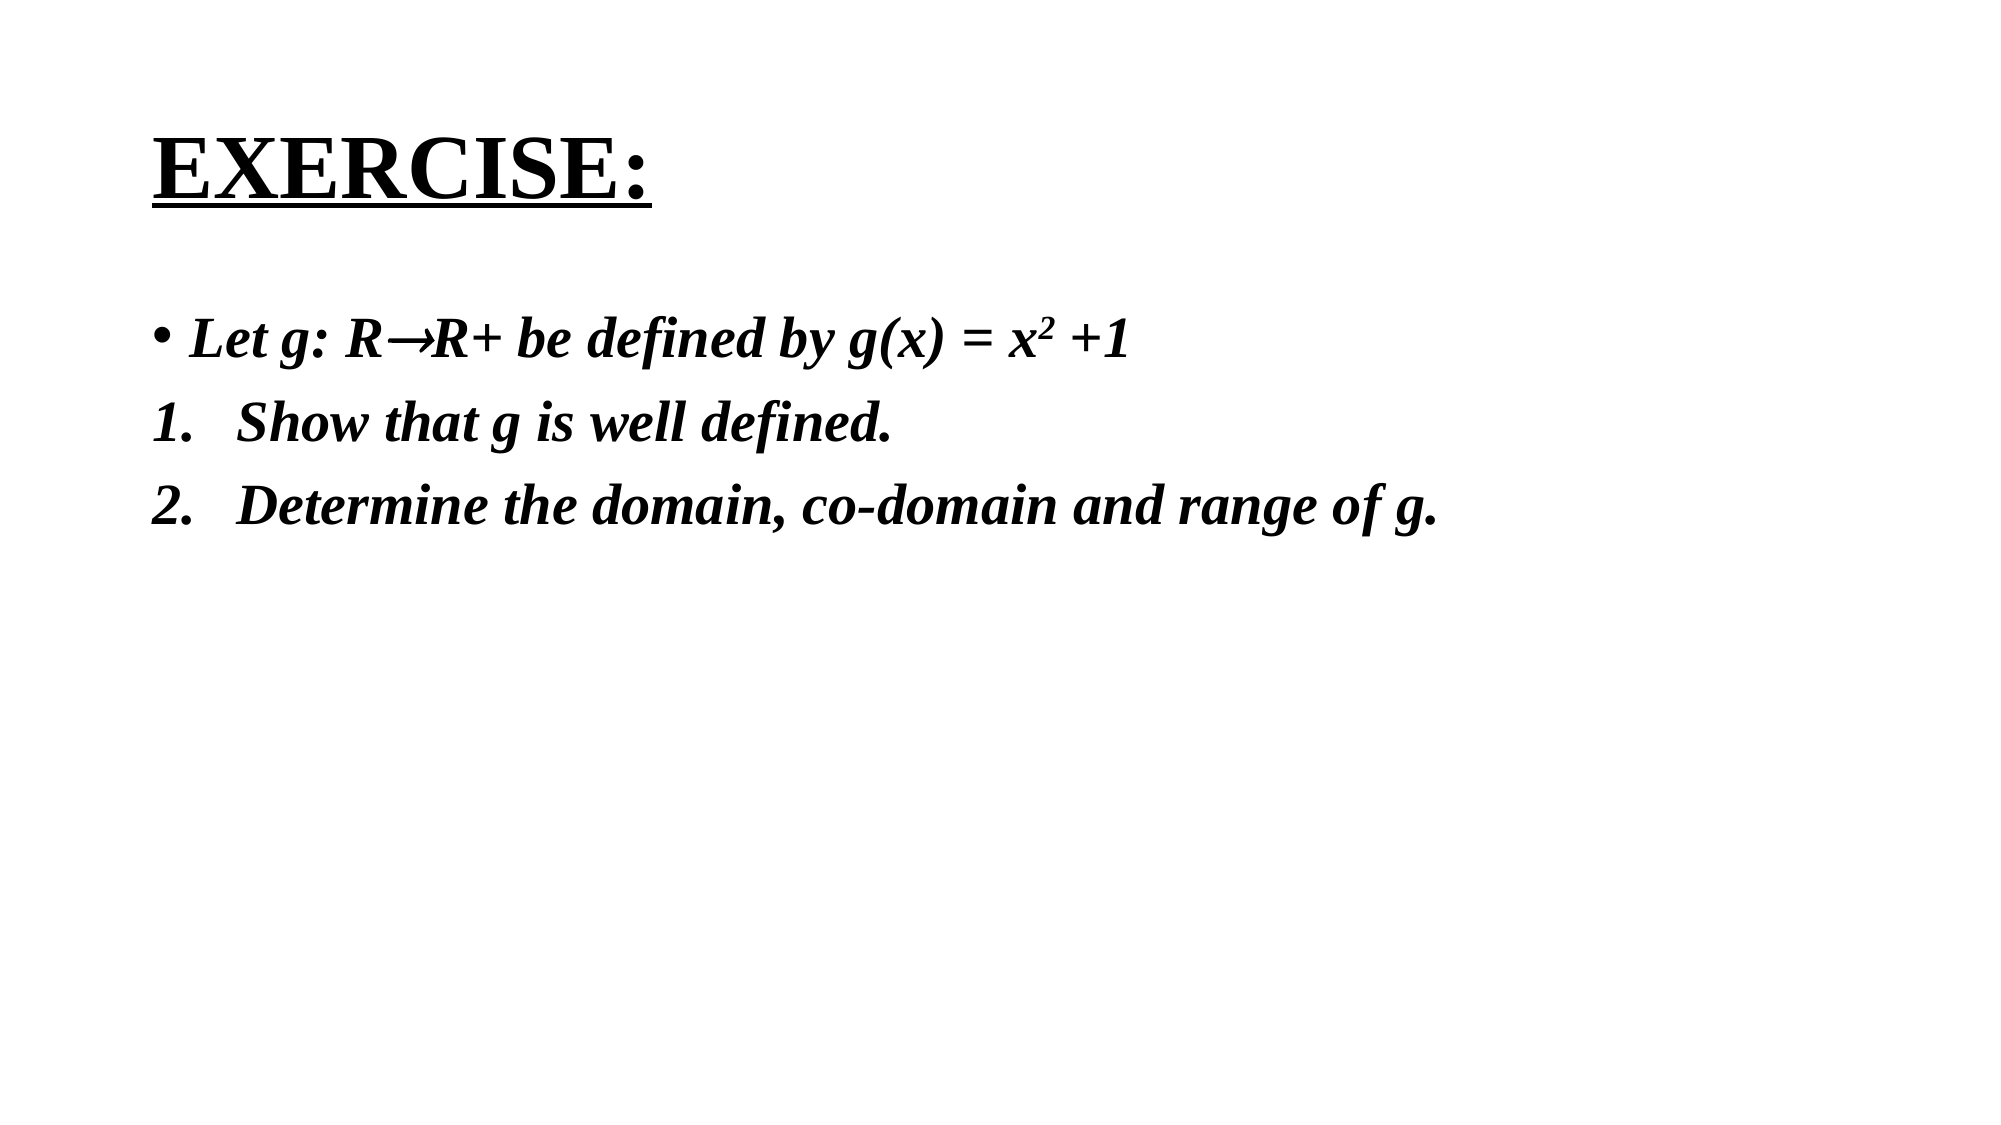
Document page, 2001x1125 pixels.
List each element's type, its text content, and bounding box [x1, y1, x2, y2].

title EXERCISE: [137, 59, 1863, 278]
list Let g: R®R+ be defined by g(x) = x2 +1 Show that g is well defined. Determine the domain, co-domain and range of g. [137, 299, 1863, 1014]
